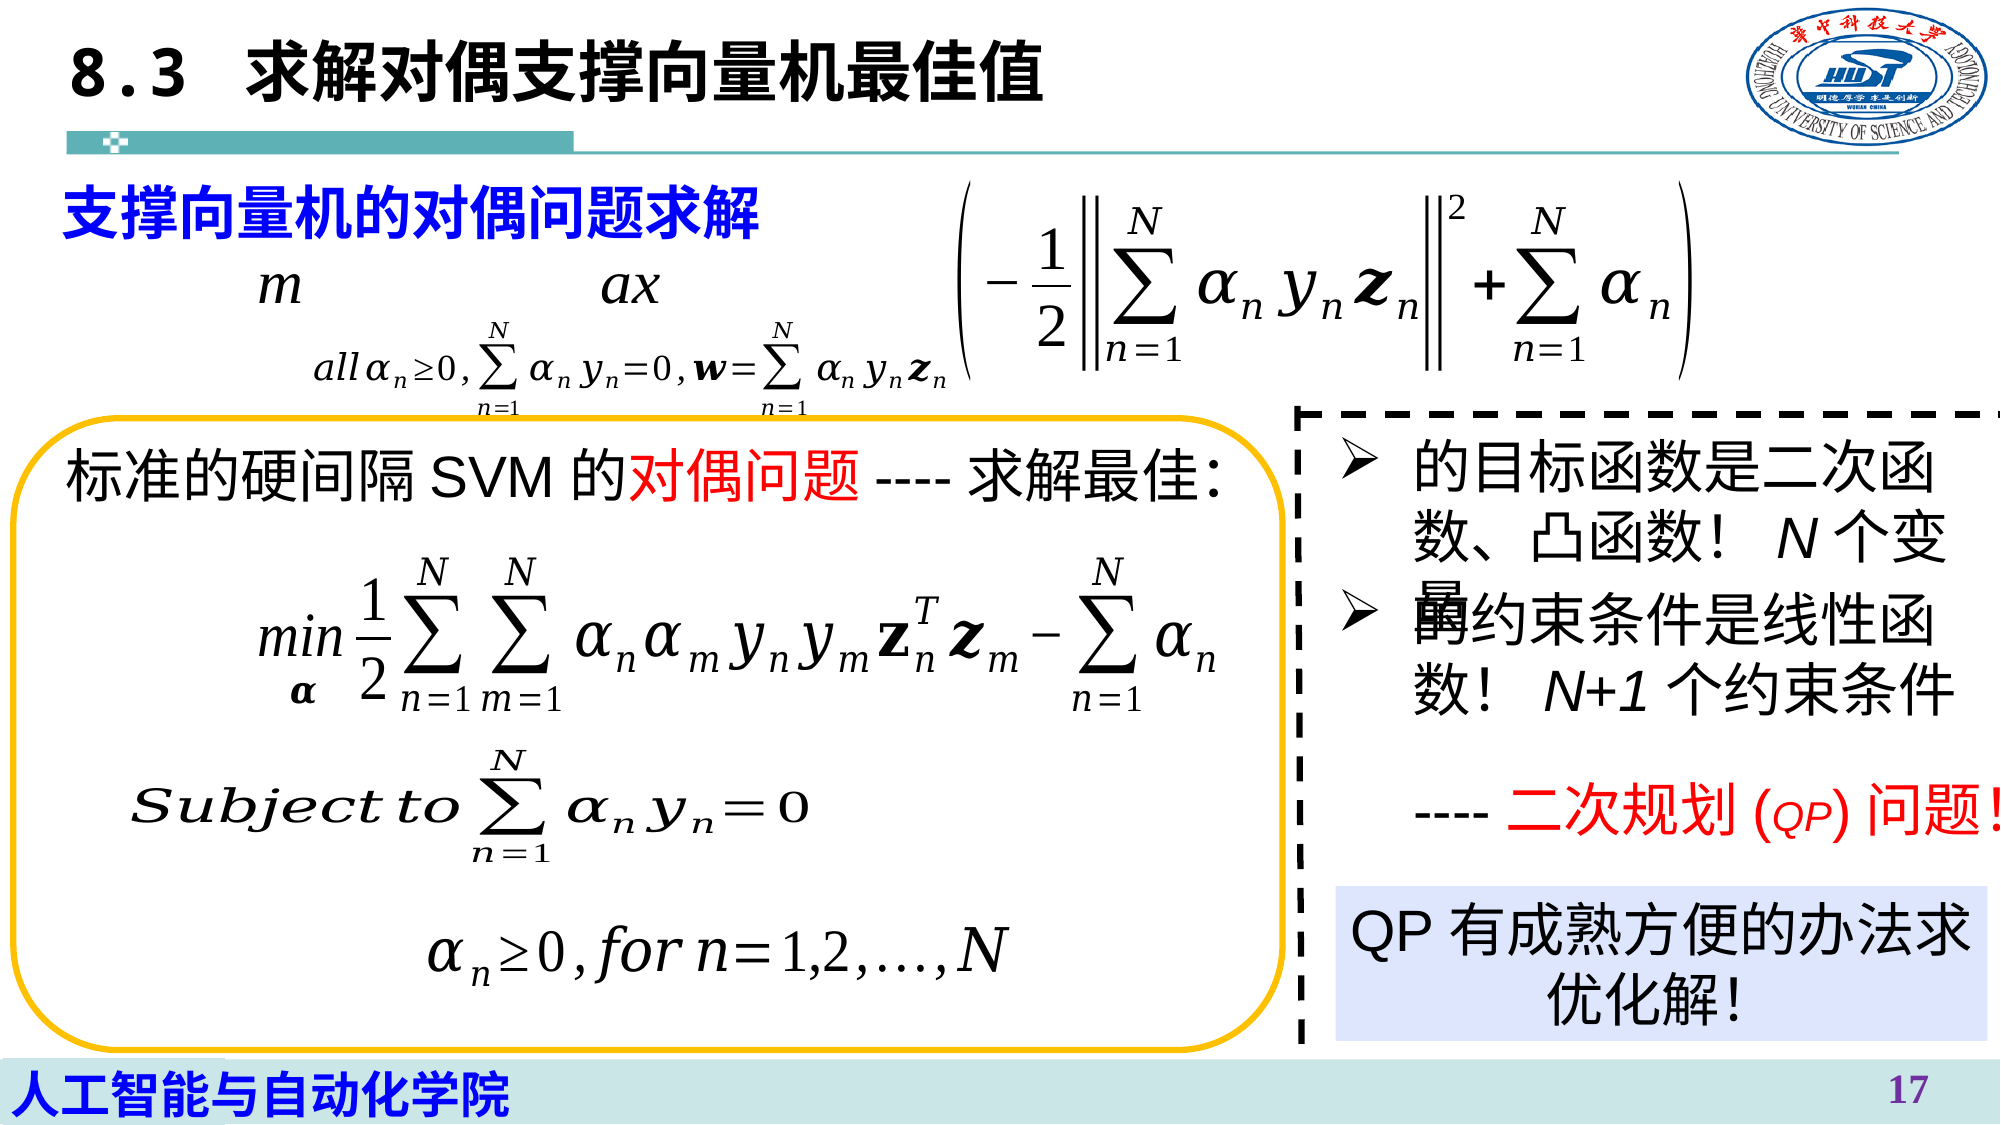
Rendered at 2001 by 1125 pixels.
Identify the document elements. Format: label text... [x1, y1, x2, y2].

text_box 8.3 求解对偶支撑向量机最佳值 [53, 23, 1318, 116]
text_box 人工智能与自动化学院 [0, 1055, 835, 1125]
text_box QP有成熟方便的办法求优化解！ [1335, 886, 1988, 1041]
text_box 支撑向量机的对偶问题求解 [47, 168, 968, 254]
picture [1742, 7, 1993, 148]
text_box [1297, 421, 1302, 1045]
slide_number 17 [1816, 1054, 2000, 1114]
picture [3, 1058, 225, 1125]
text_box ----二次规划(QP)问题！ [1398, 766, 2000, 851]
picture [103, 132, 128, 153]
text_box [1297, 405, 1302, 414]
text_box [13, 418, 1283, 1051]
